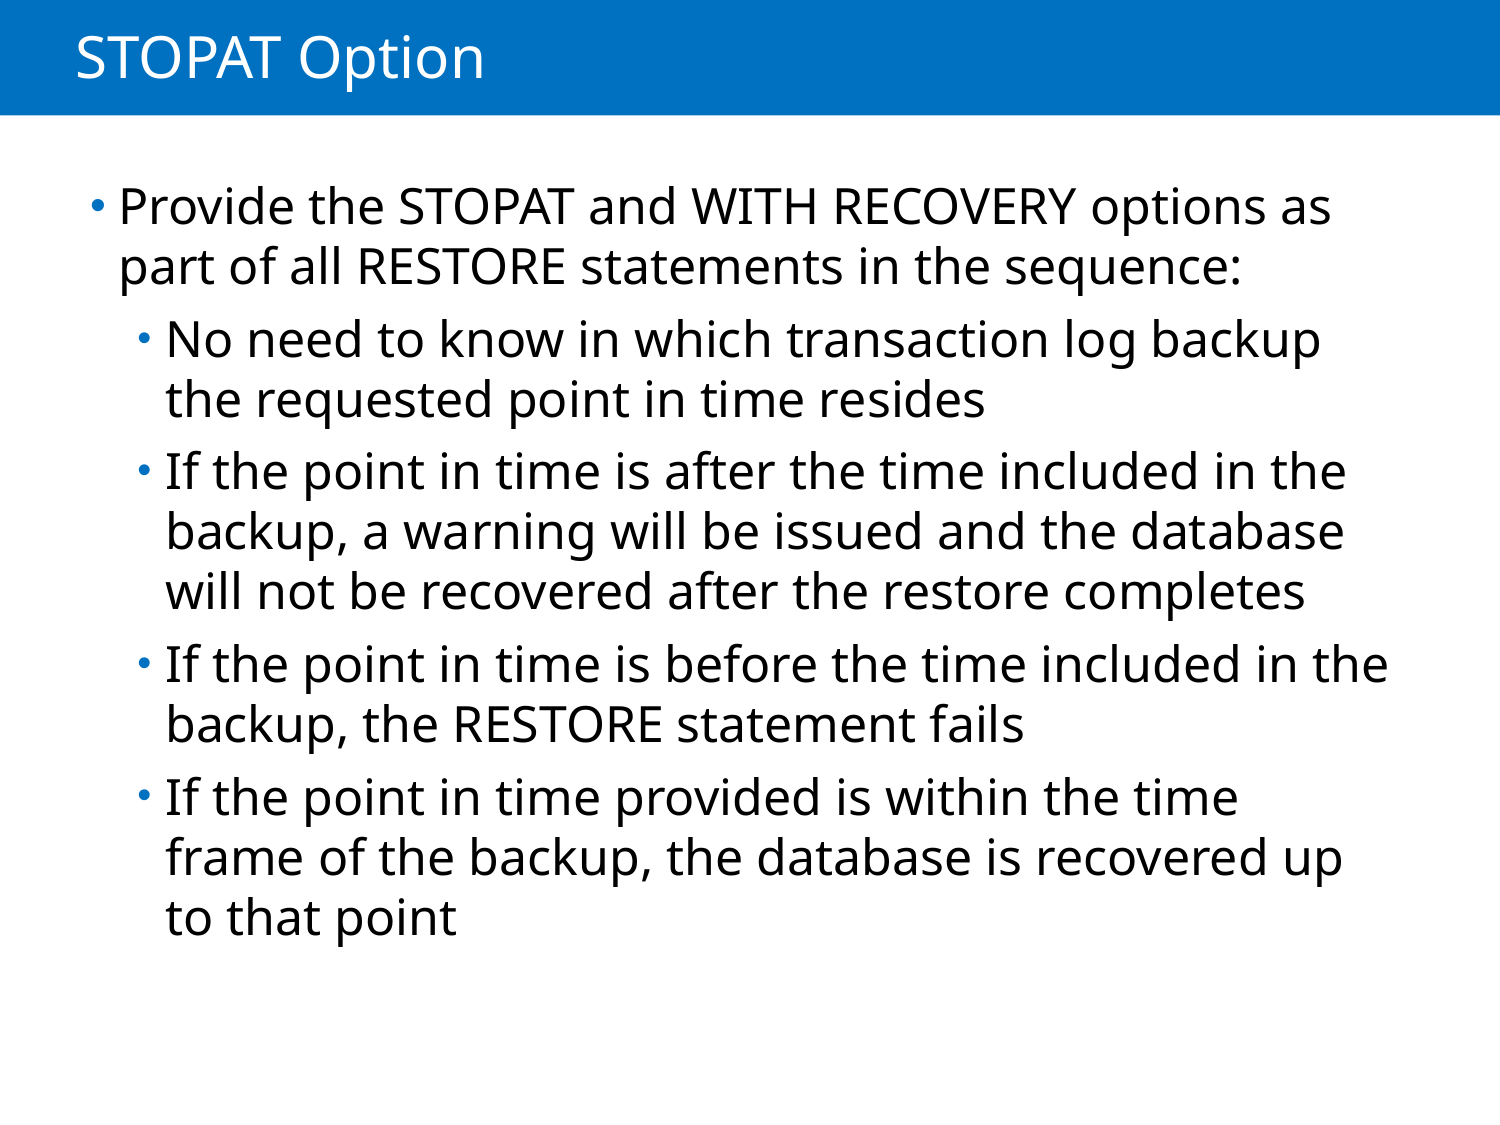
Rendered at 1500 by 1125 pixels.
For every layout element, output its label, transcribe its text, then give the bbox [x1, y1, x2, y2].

text_box Provide the STOPAT and WITH RECOVERY options as part of all RESTORE statements in the sequence: No need to know in which transaction log backup the requested point in time resides If the point in time is after the time included in the backup, a warning will be issued and the database will not be recovered after the restore completes If the point in time is before the time included in the backup, the RESTORE statement fails If the point in time provided is within the time frame of the backup, the database is recovered up to that point [75, 167, 1408, 1012]
title STOPAT Option [75, 0, 1351, 122]
